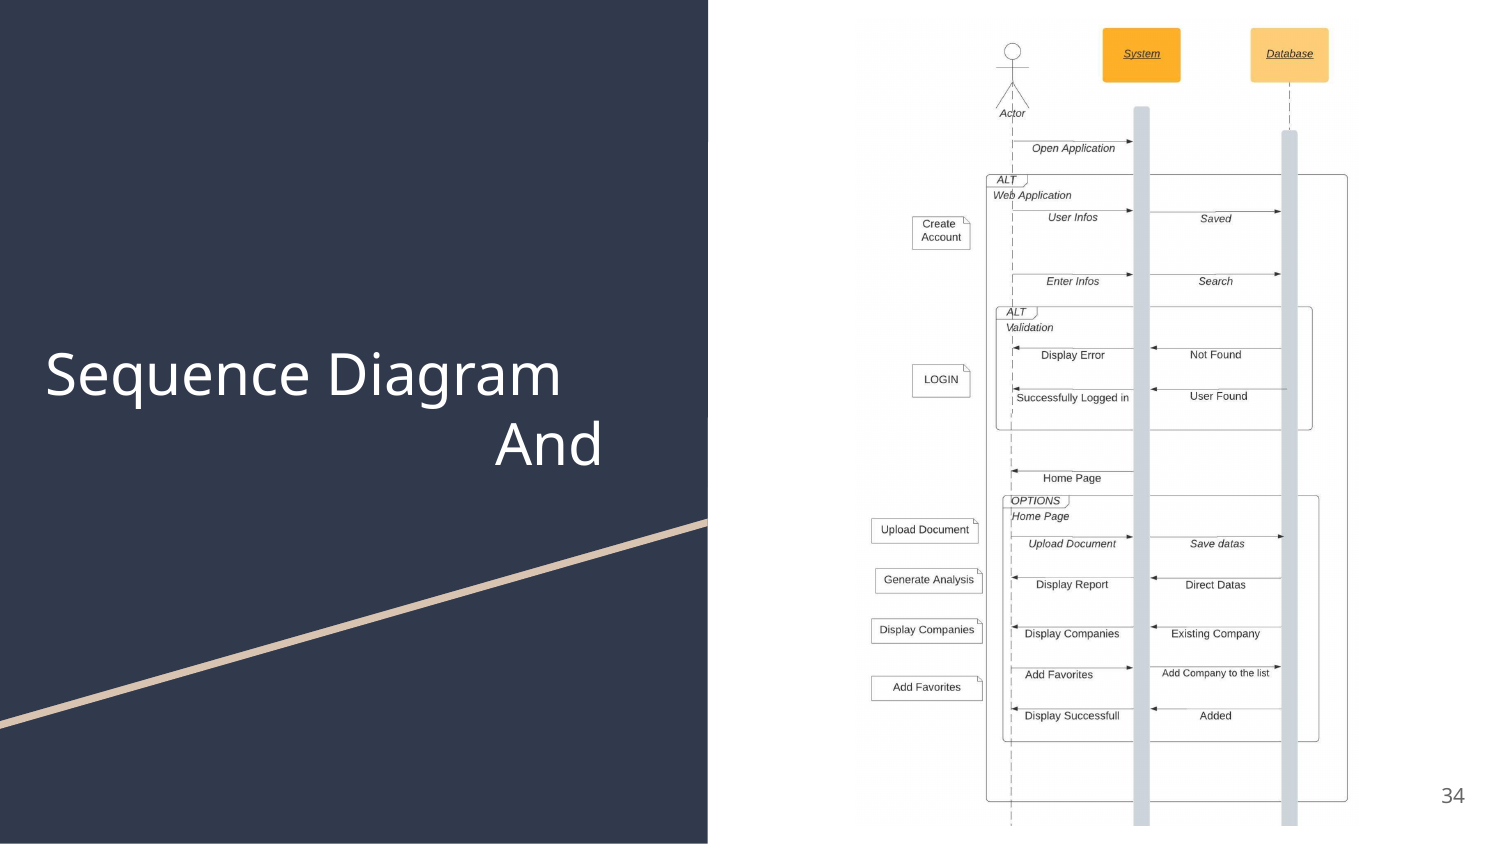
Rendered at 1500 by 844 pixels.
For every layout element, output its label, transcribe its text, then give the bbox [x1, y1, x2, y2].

slide_number 34 [1389, 764, 1480, 830]
title Sequence Diagram And [30, 322, 688, 514]
picture [855, 17, 1360, 826]
